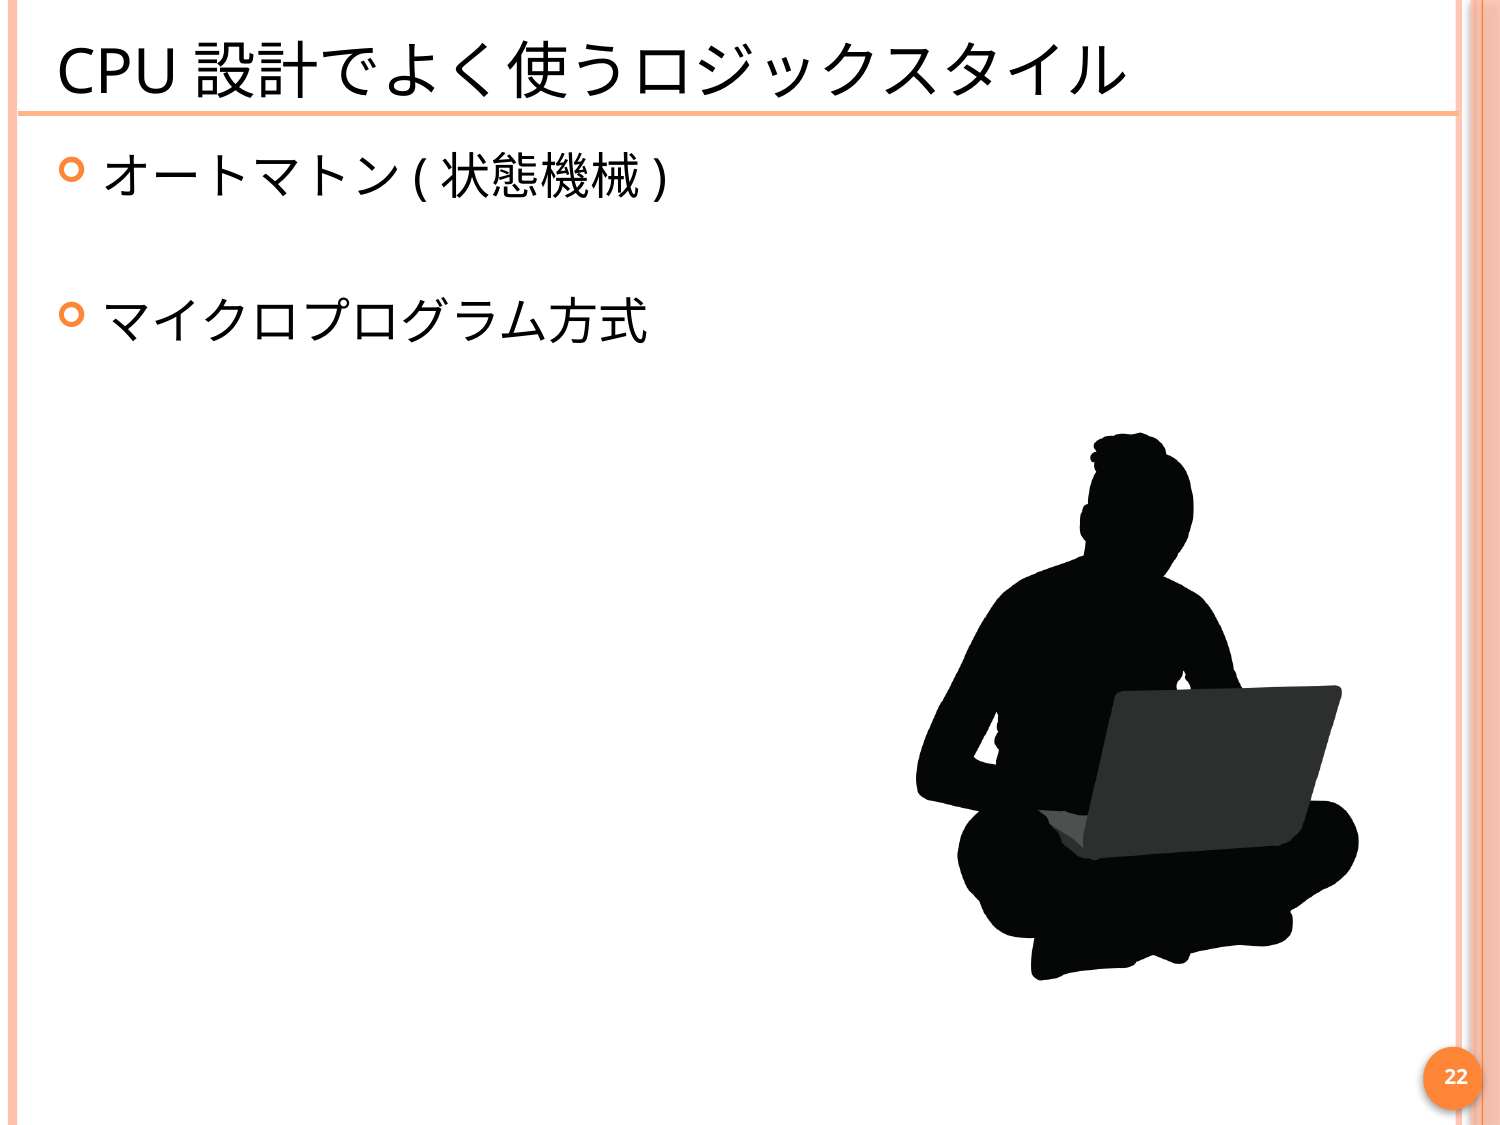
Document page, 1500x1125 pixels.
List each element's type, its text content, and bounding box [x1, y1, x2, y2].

slide_number 22 [1424, 1046, 1488, 1109]
picture [914, 431, 1359, 981]
title CPU設計でよく使うロジックスタイル [41, 21, 1424, 114]
list オートマトン(状態機械) マイクロプログラム方式 [41, 137, 1424, 1094]
